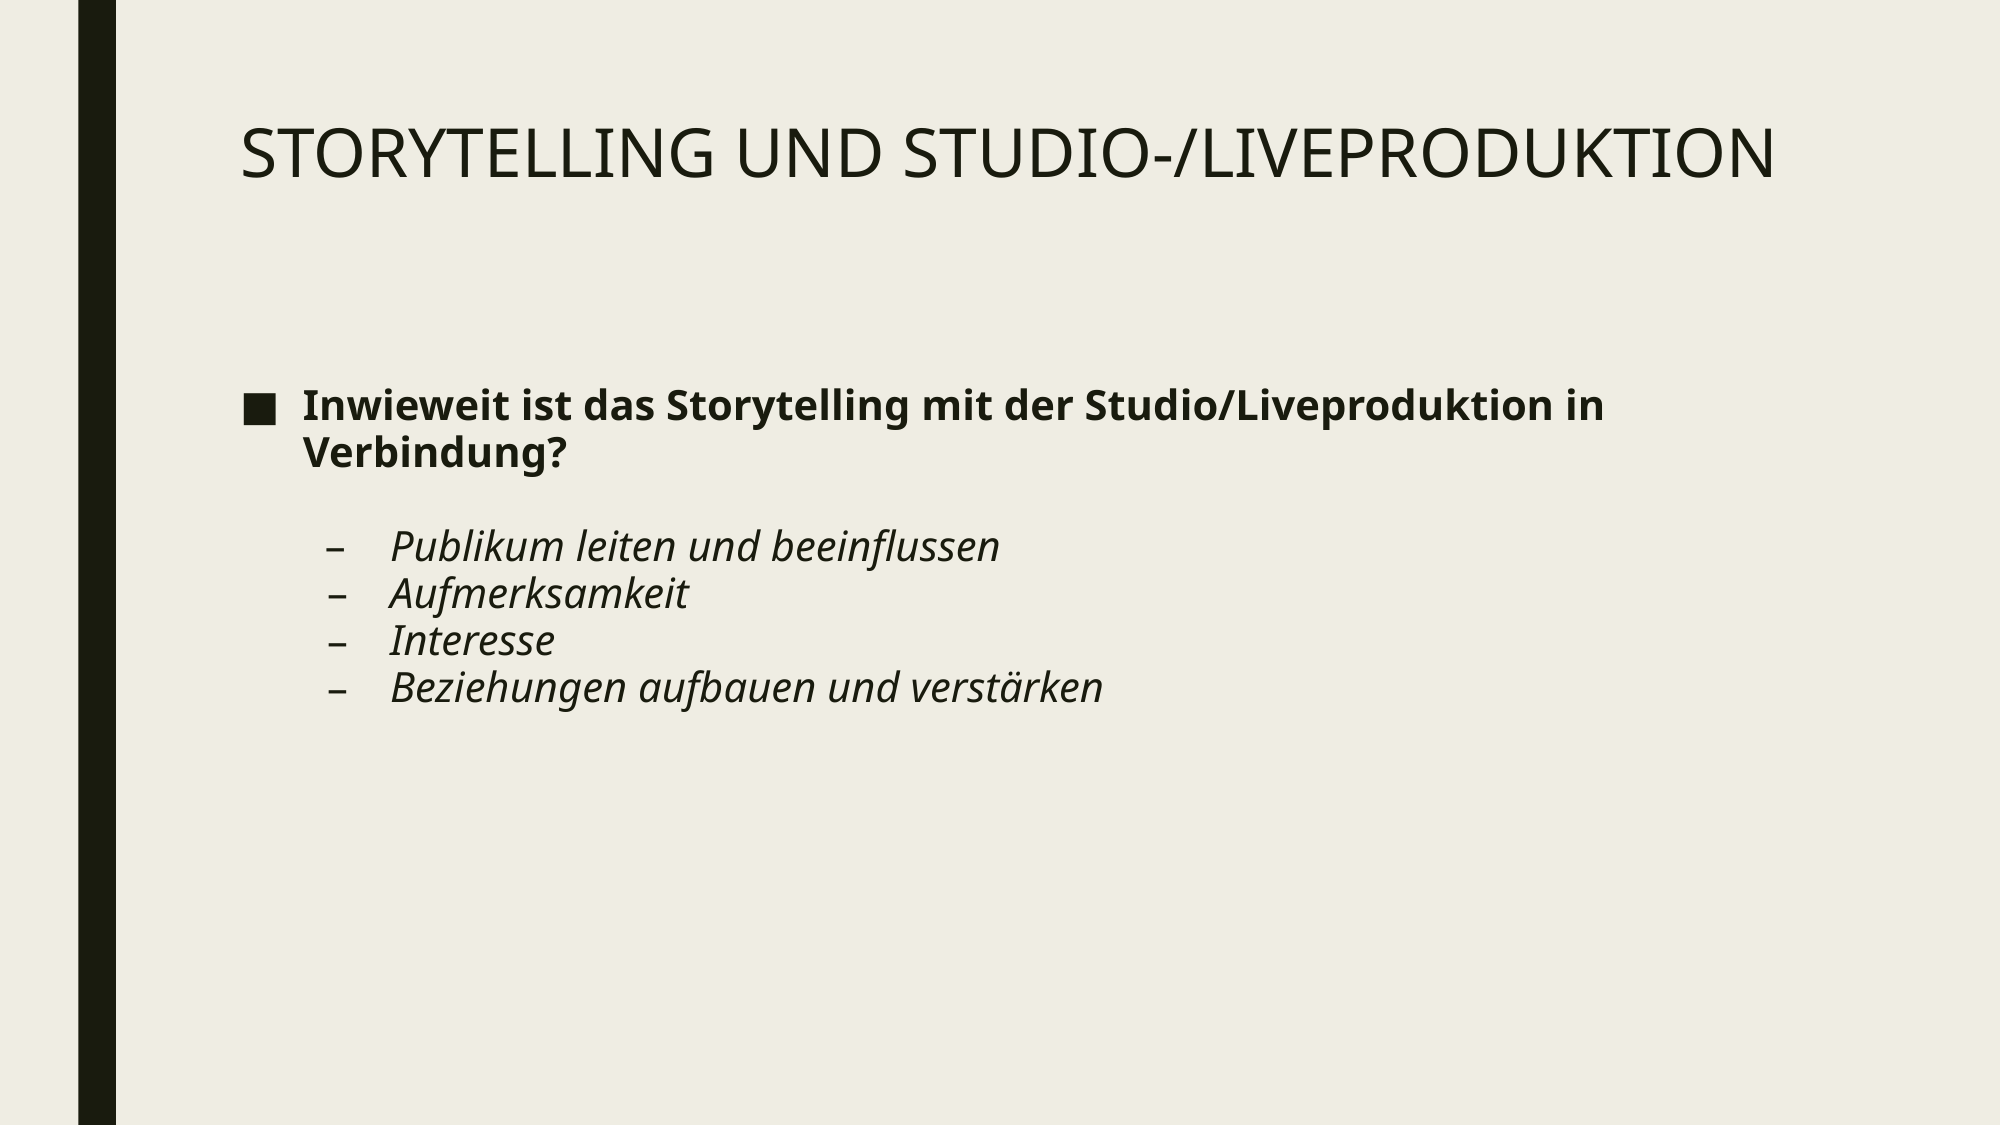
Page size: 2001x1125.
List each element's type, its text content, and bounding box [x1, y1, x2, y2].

title STORYTELLING UND STUDIO-/LIVEPRODUKTION [225, 112, 1800, 261]
list Inwieweit ist das Storytelling mit der Studio/Liveproduktion in Verbindung? Publikum leiten und beeinflussen Aufmerksamkeit Interesse Beziehungen aufbauen und verstärken [225, 375, 1800, 963]
